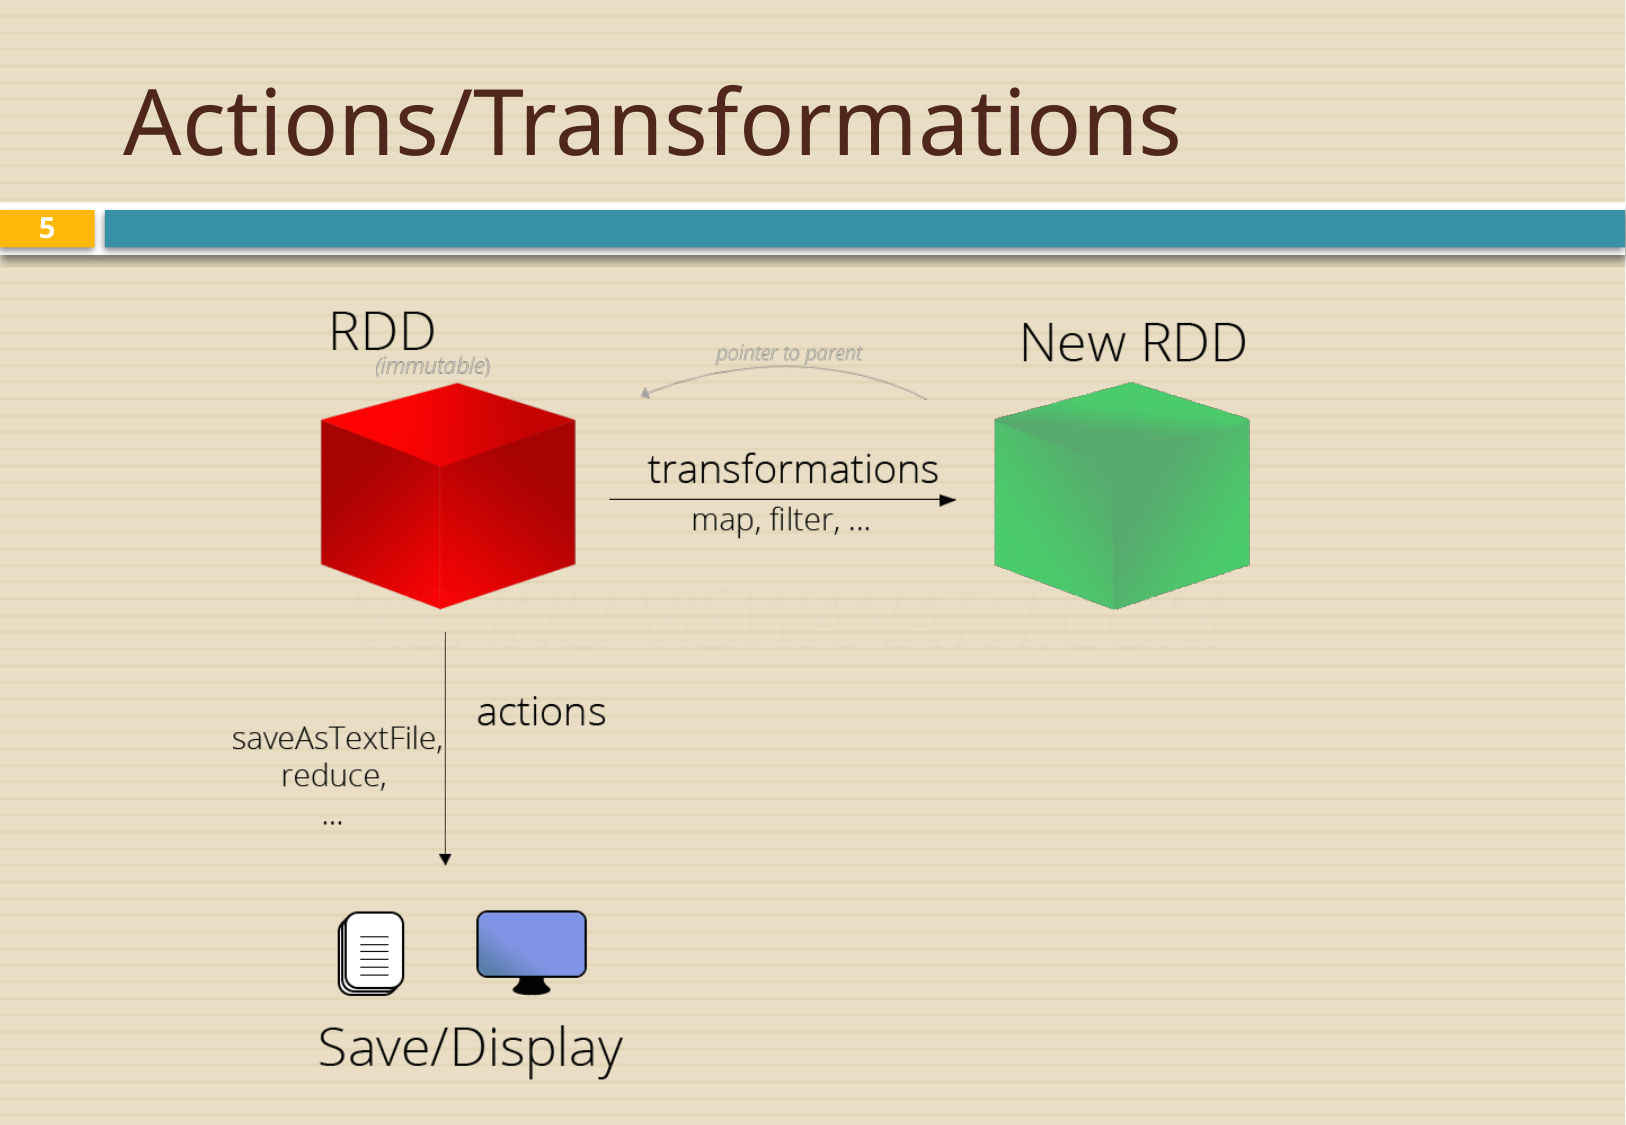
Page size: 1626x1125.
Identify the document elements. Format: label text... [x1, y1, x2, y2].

picture [233, 208, 1351, 1125]
title Actions/Transformations [108, 37, 1558, 200]
slide_number 5 [0, 208, 95, 249]
